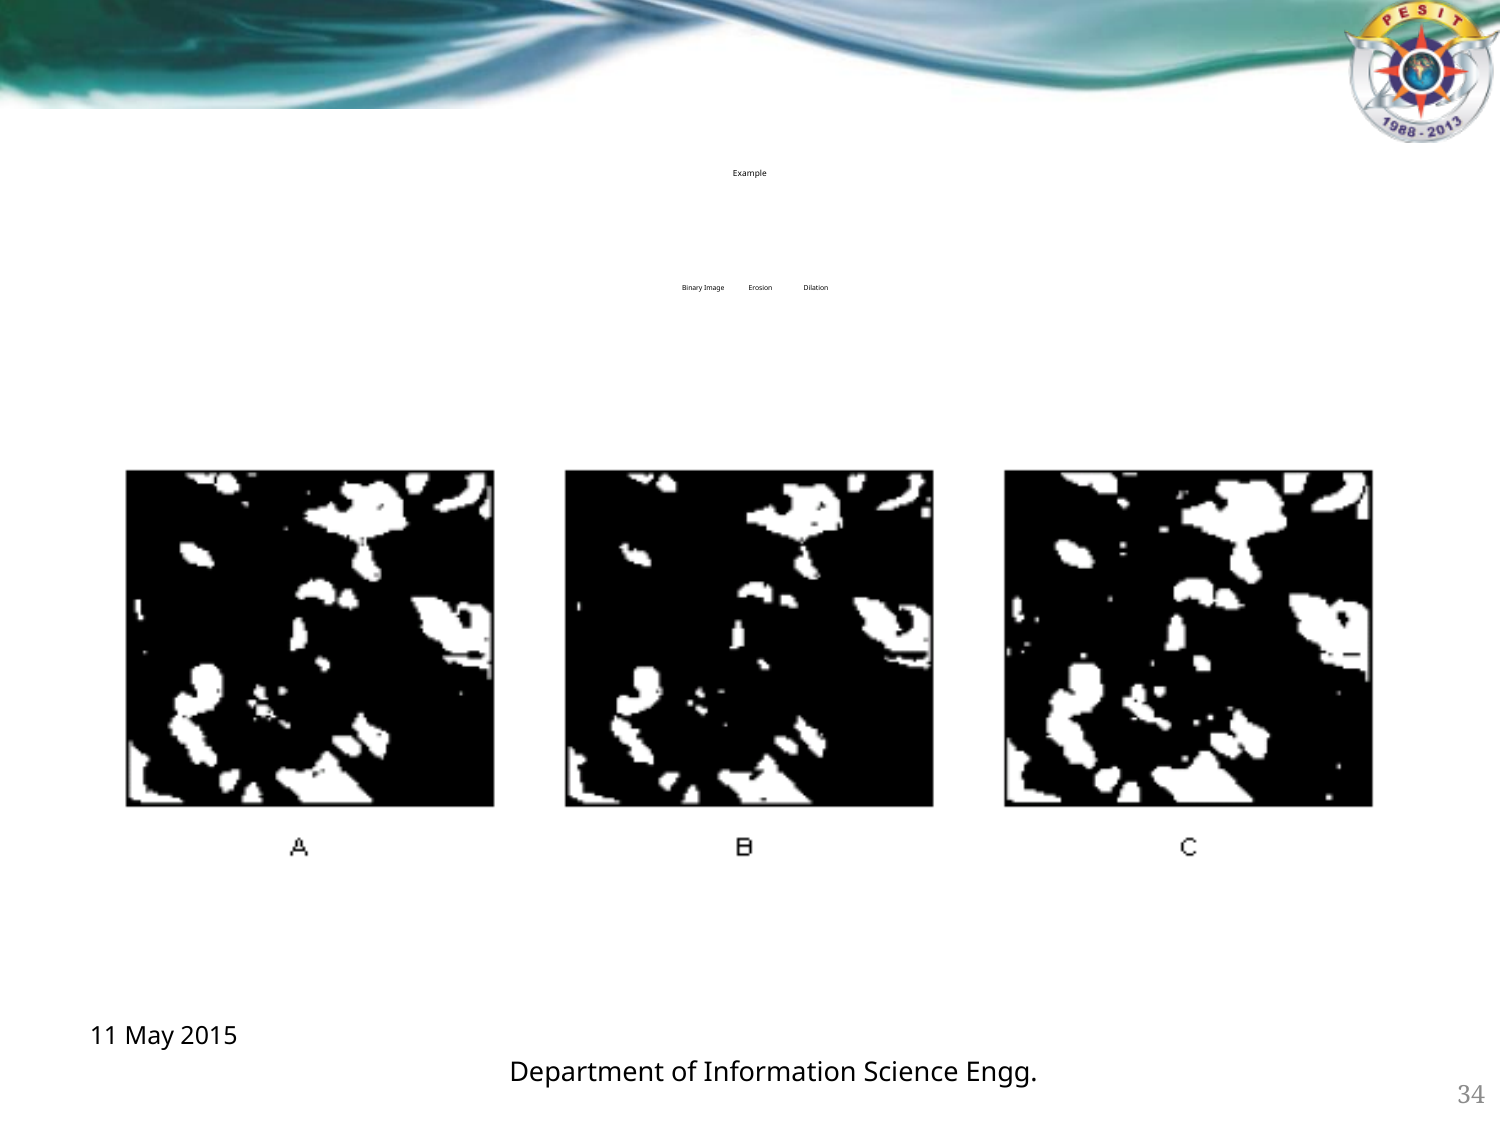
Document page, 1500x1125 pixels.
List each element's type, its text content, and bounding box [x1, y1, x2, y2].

picture [0, 0, 1500, 143]
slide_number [75, 1012, 425, 1073]
slide_number 34 [1149, 1065, 1500, 1125]
footer Department of Information Science Engg. [431, 1046, 1117, 1103]
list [112, 462, 1388, 863]
title Example Binary Image Erosion Dilation [75, 149, 1425, 300]
